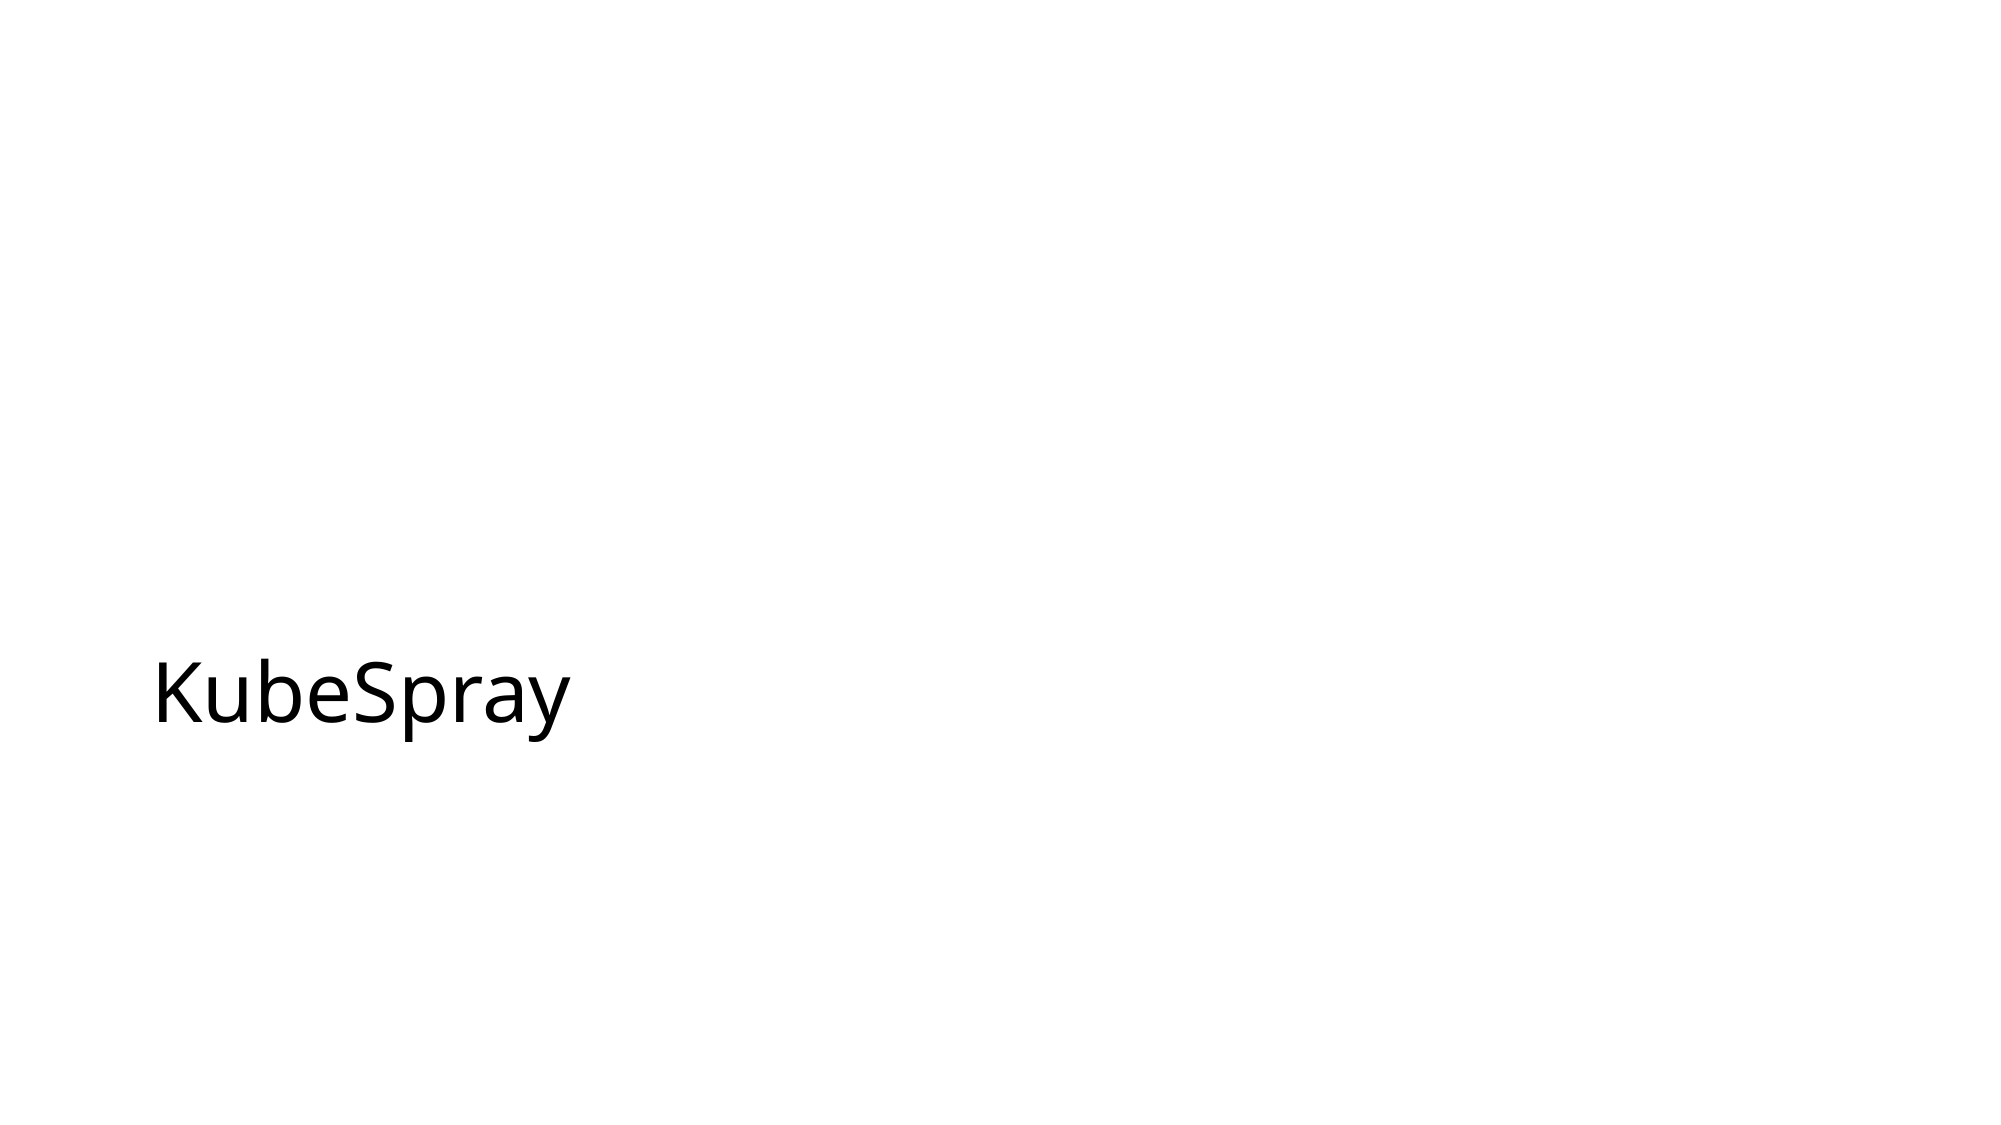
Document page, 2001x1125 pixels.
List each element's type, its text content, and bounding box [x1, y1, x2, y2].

title KubeSpray [136, 615, 1752, 749]
